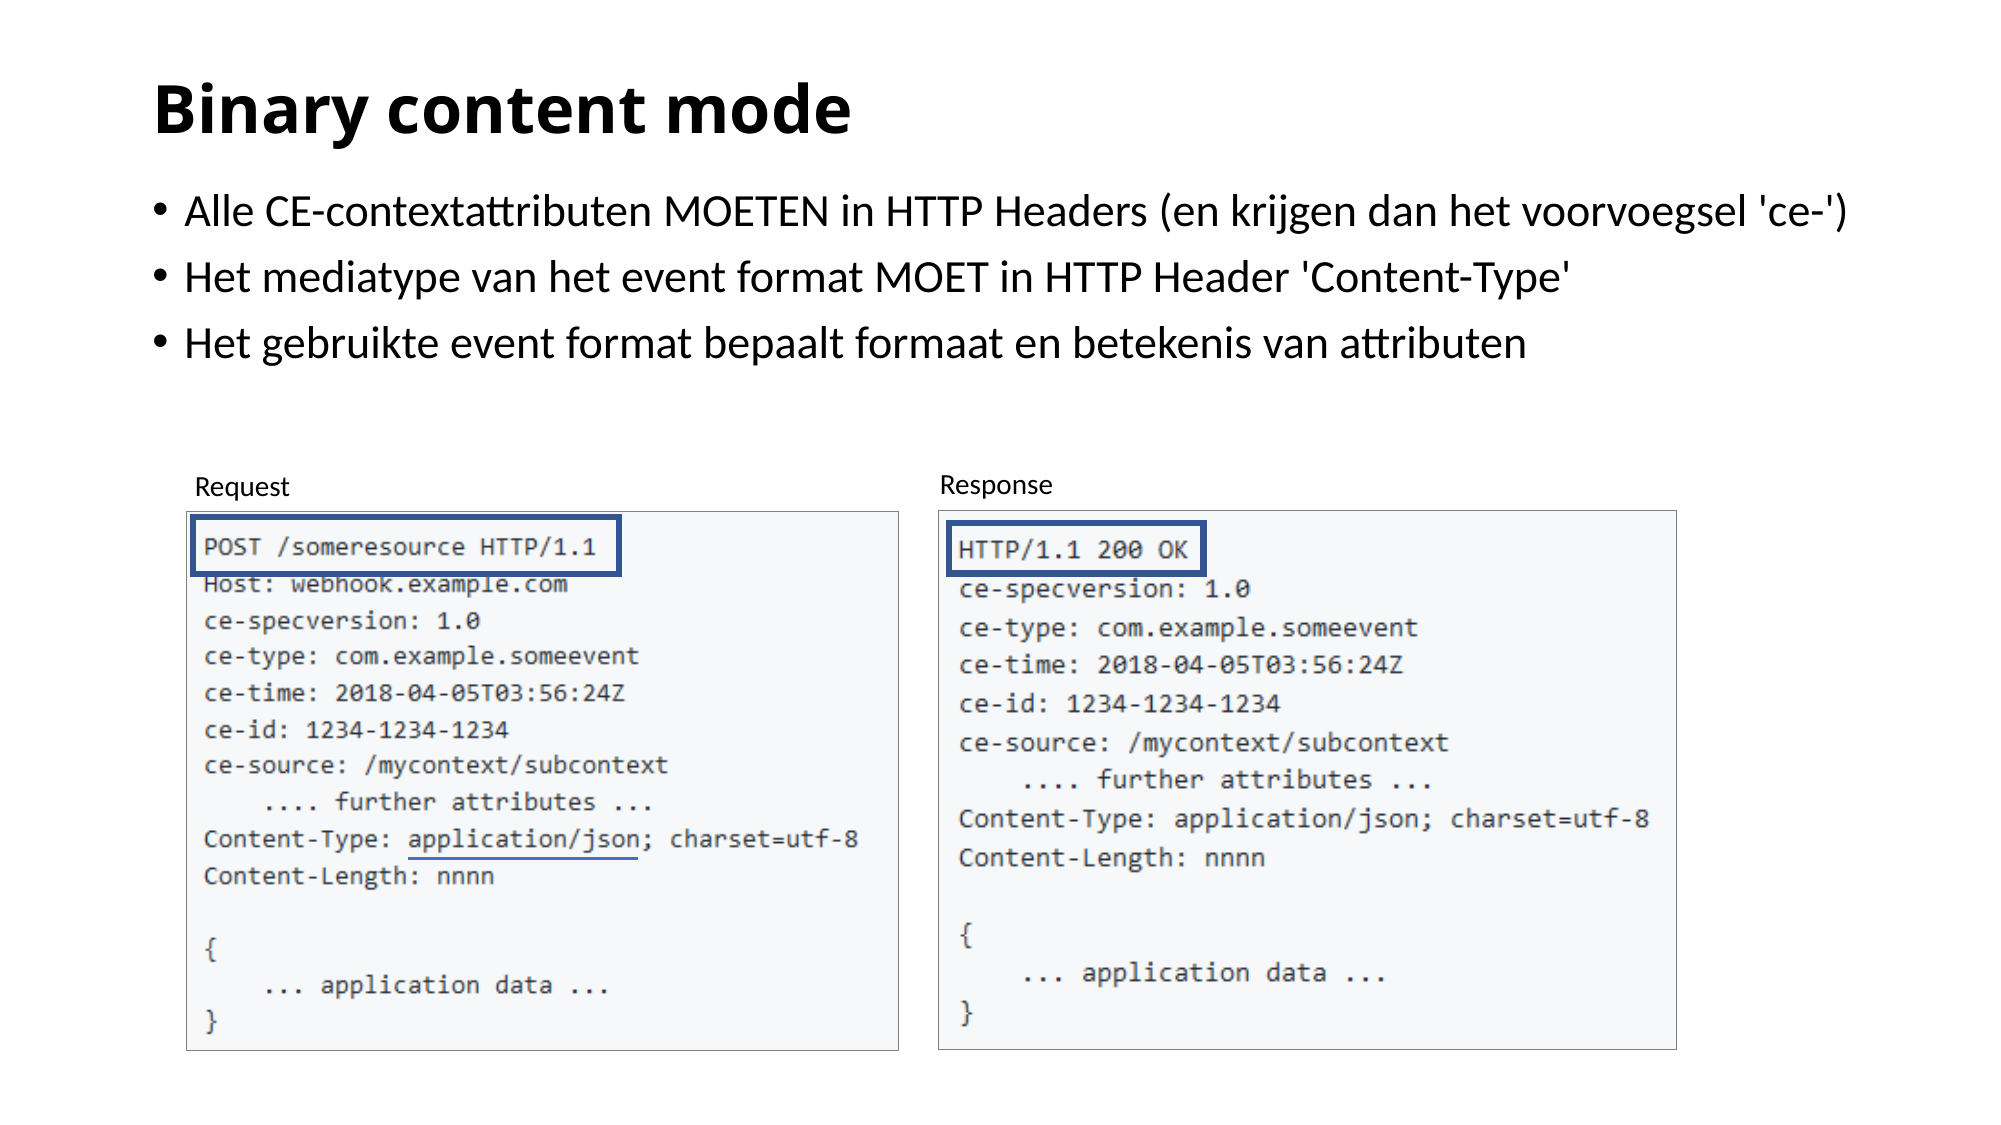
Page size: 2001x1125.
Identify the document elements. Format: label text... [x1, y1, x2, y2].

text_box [925, 457, 1677, 1050]
list Alle CE-contextattributen MOETEN in HTTP Headers (en krijgen dan het voorvoegsel 'ce-') Het mediatype van het event format MOET in HTTP Header 'Content-Type' Het gebruikte event format bepaalt formaat en betekenis van attributen [137, 178, 1878, 426]
title Binary content mode [137, 59, 1863, 164]
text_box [180, 459, 899, 1051]
